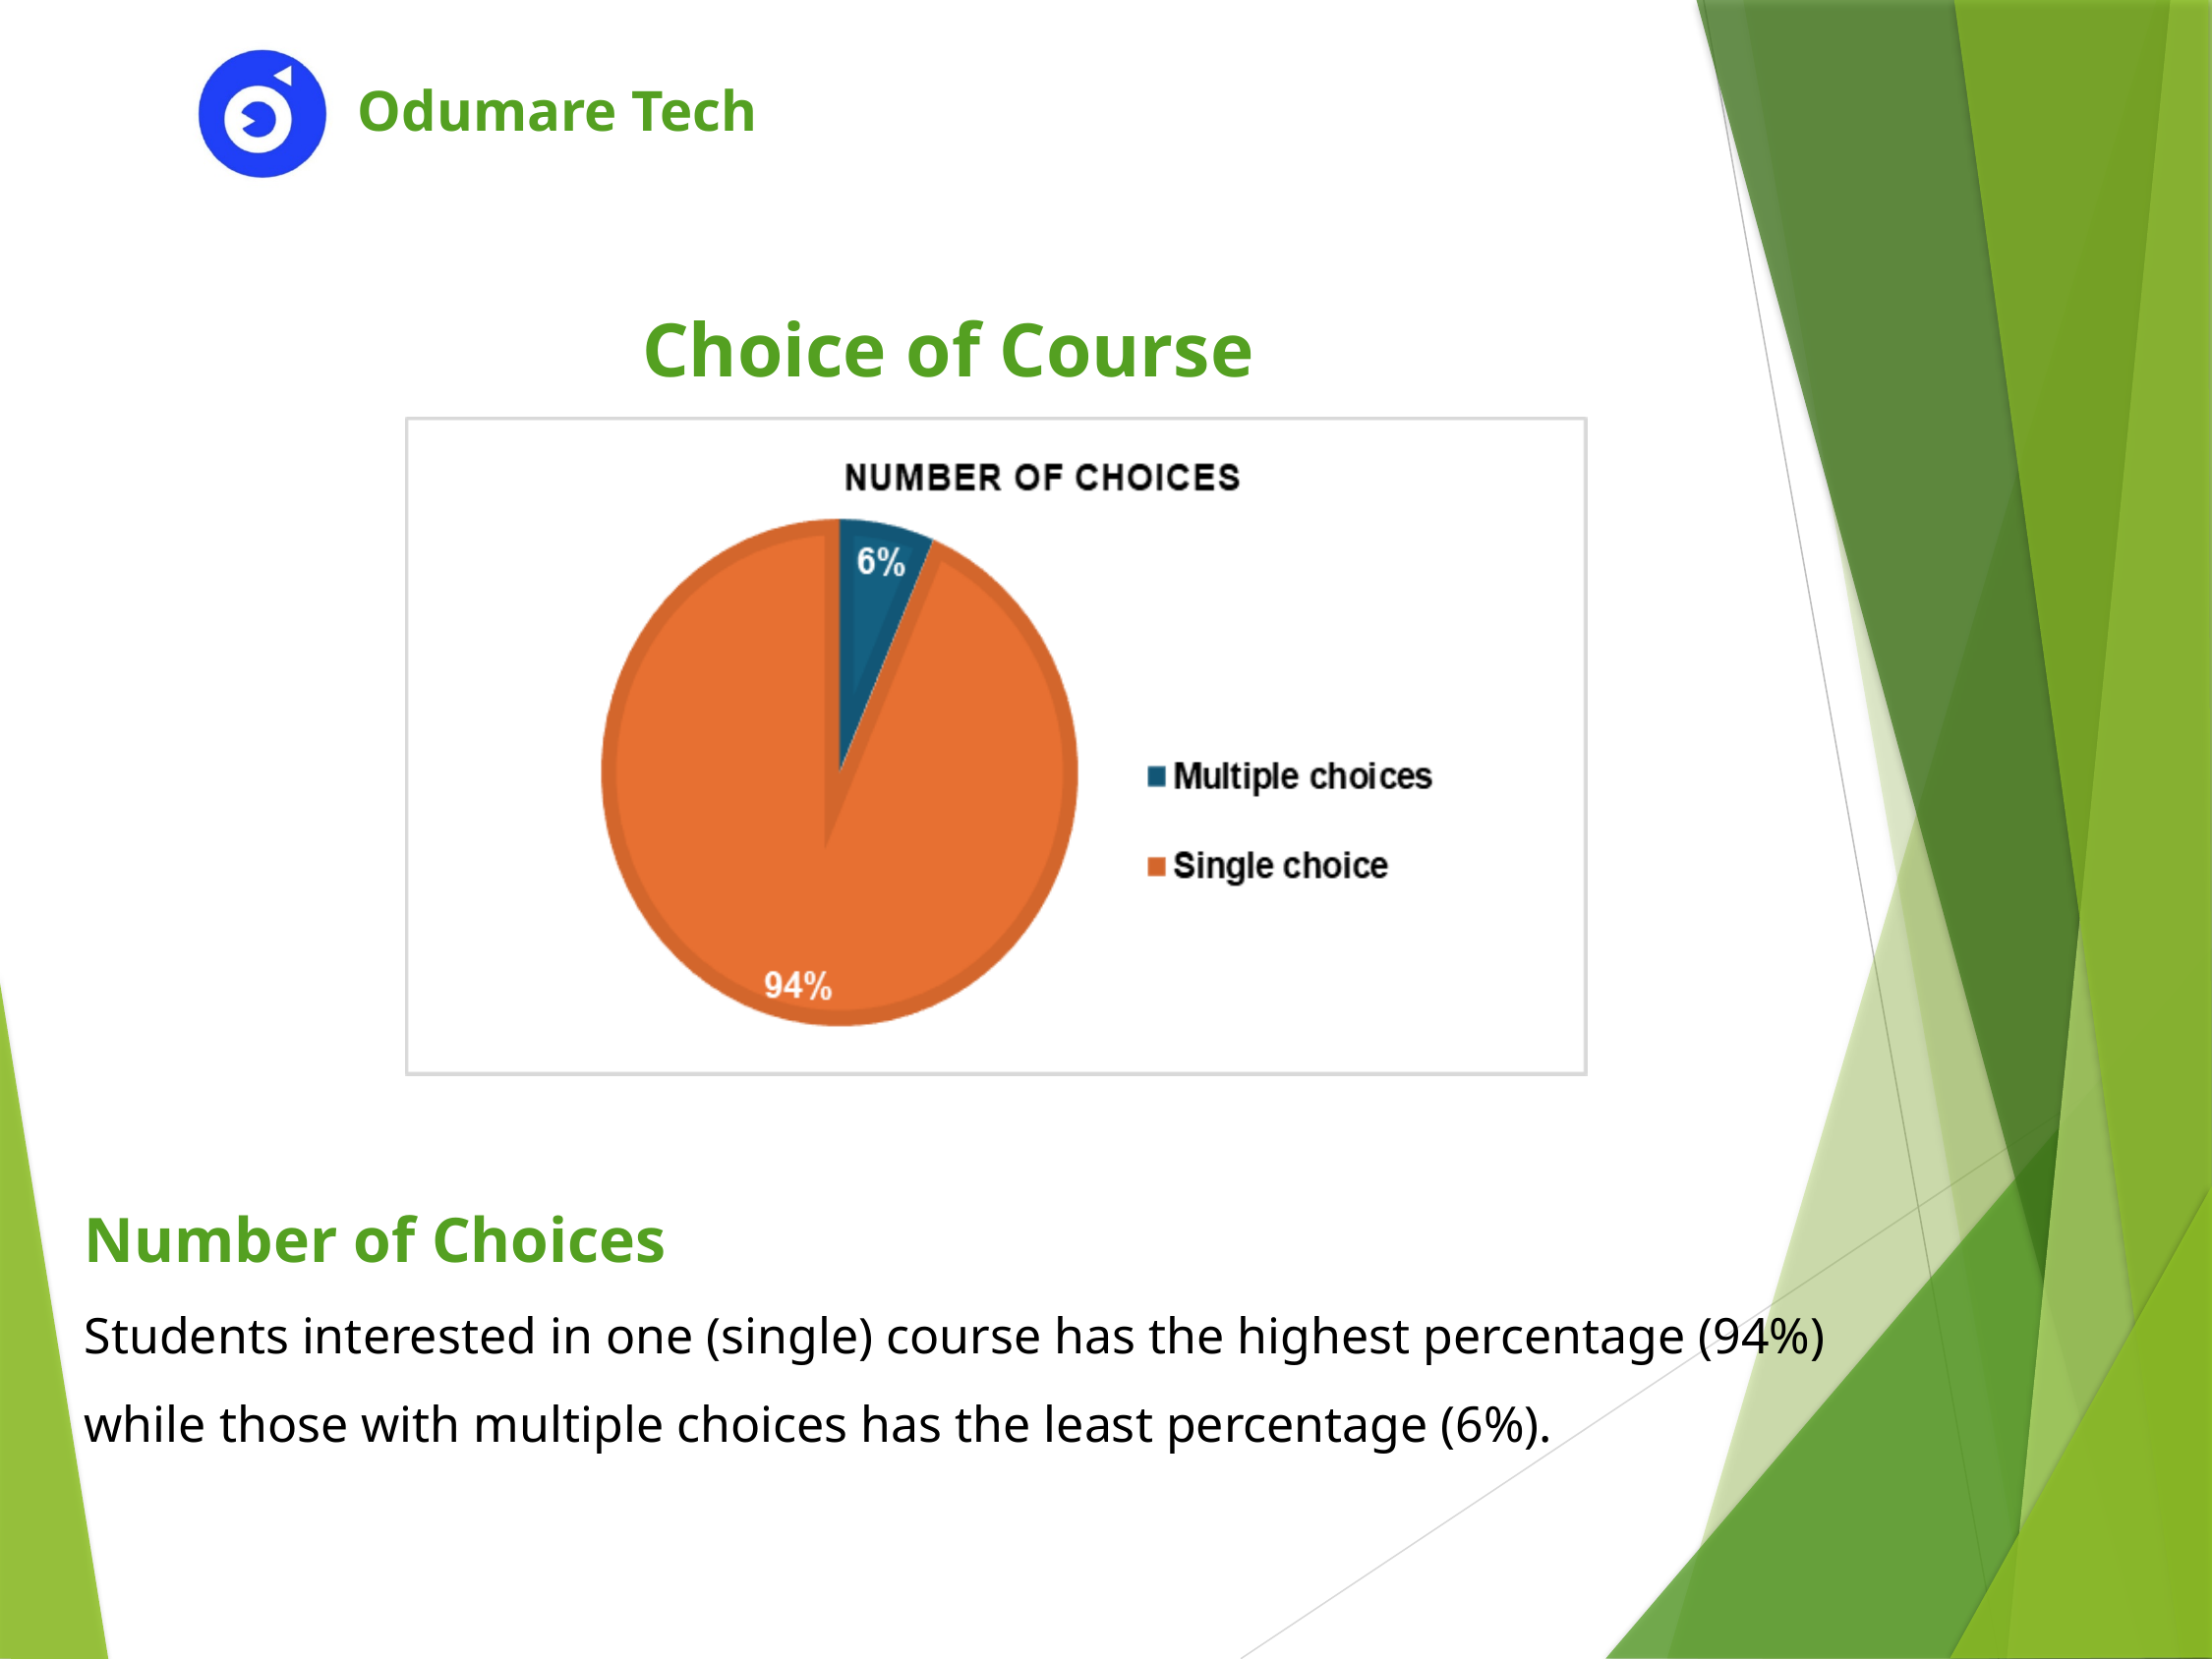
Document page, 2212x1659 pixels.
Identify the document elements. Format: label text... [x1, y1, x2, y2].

picture [171, 26, 354, 207]
text_box Odumare Tech [358, 92, 807, 142]
picture [404, 417, 1589, 1076]
text_box Number of Choices Students interested in one (single) course has the highest percentage (94%) while those with multiple choices has the least percentage (6%). [84, 1164, 1879, 1453]
text_box Choice of Course [642, 303, 1321, 392]
